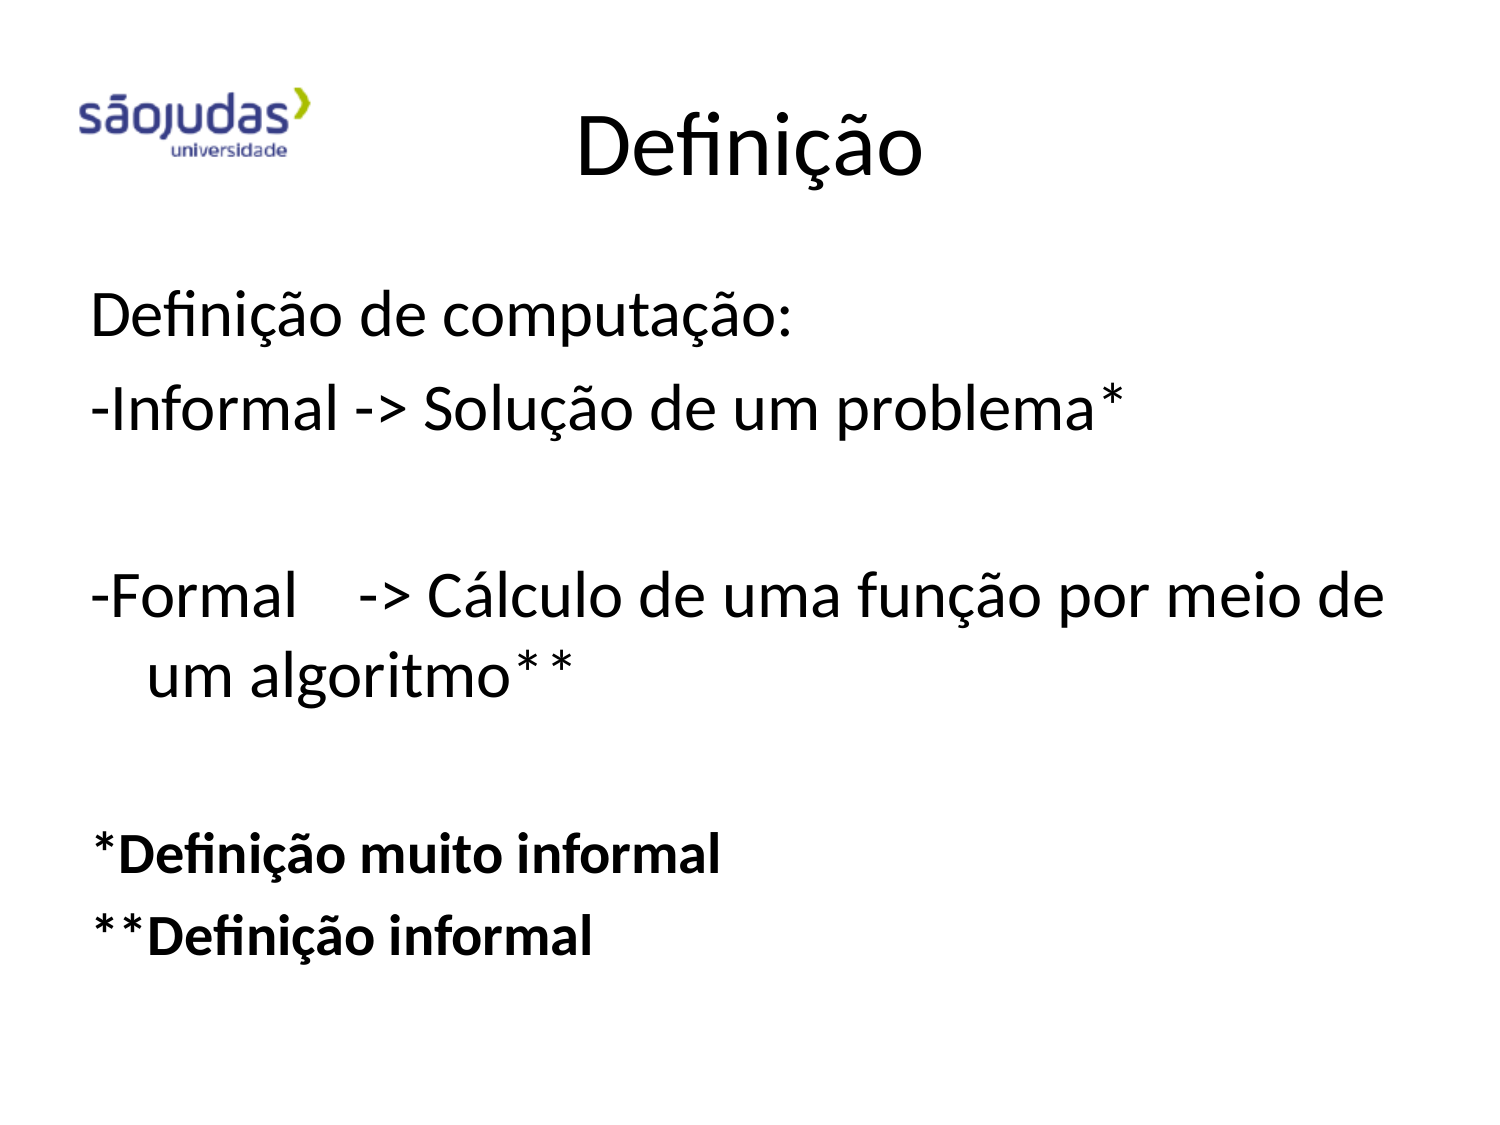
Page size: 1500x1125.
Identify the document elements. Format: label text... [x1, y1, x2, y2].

list Definição de computação: -Informal -> Solução de um problema* -Formal -> Cálculo de uma função por meio de um algoritmo** *Definição muito informal **Definição informal [75, 262, 1425, 1005]
picture [64, 66, 317, 169]
title Definição [75, 45, 1425, 233]
